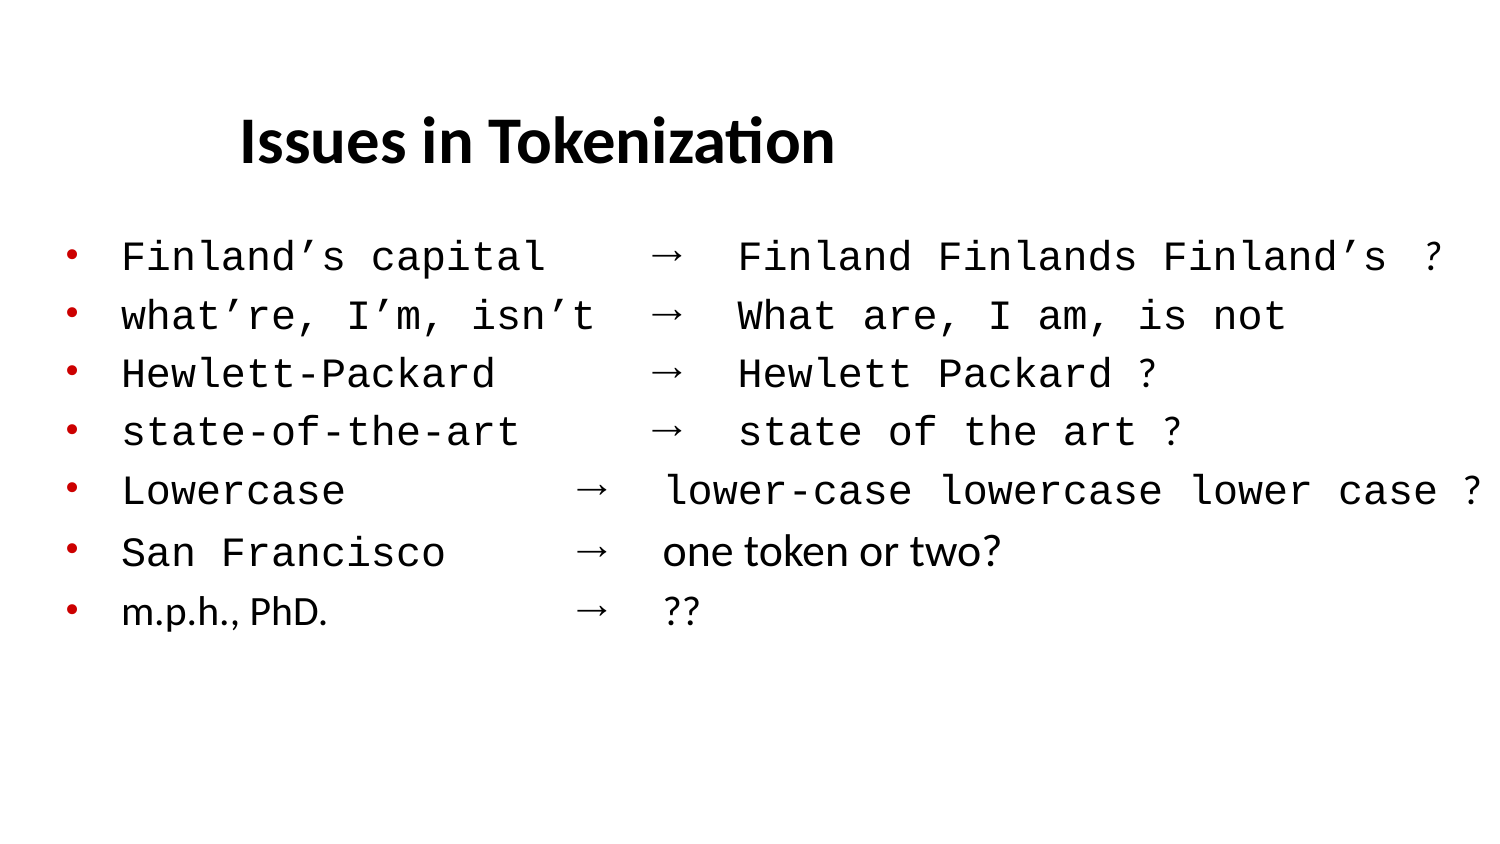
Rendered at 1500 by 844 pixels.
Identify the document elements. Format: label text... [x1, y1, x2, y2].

text_box Issues in Tokenization [224, 62, 1450, 185]
text_box Finland’s capital → Finland Finlands Finland’s ? what’re, I’m, isn’t → What are, I am, is not Hewlett-Packard → Hewlett Packard ? state-of-the-art → state of the art ? Lowercase → lower-case lowercase lower case ? San Francisco → one token or two? m.p.h., PhD. → ?? [49, 221, 1500, 769]
